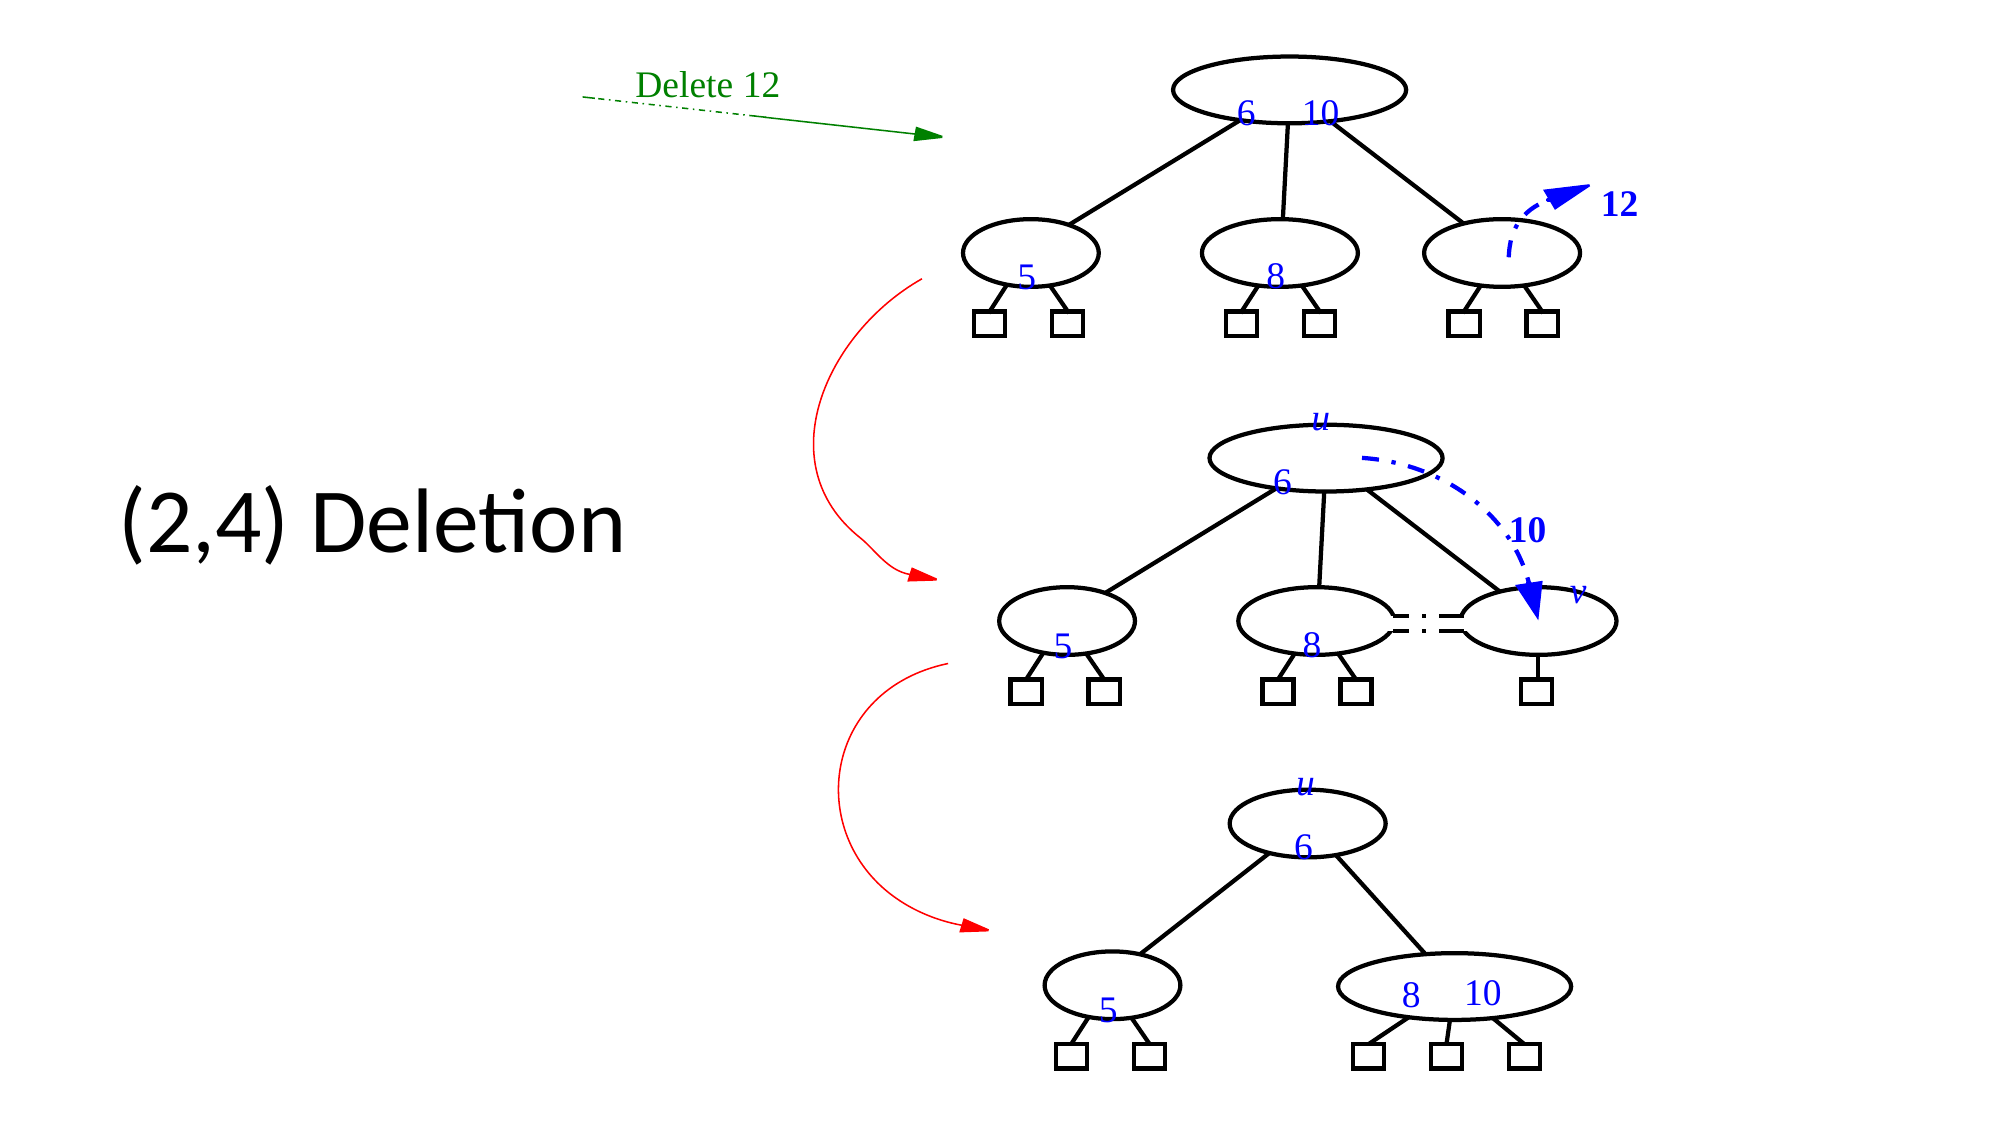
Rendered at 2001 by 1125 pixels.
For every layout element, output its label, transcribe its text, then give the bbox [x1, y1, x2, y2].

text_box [583, 56, 1671, 1069]
title (2,4) Deletion [103, 414, 578, 632]
